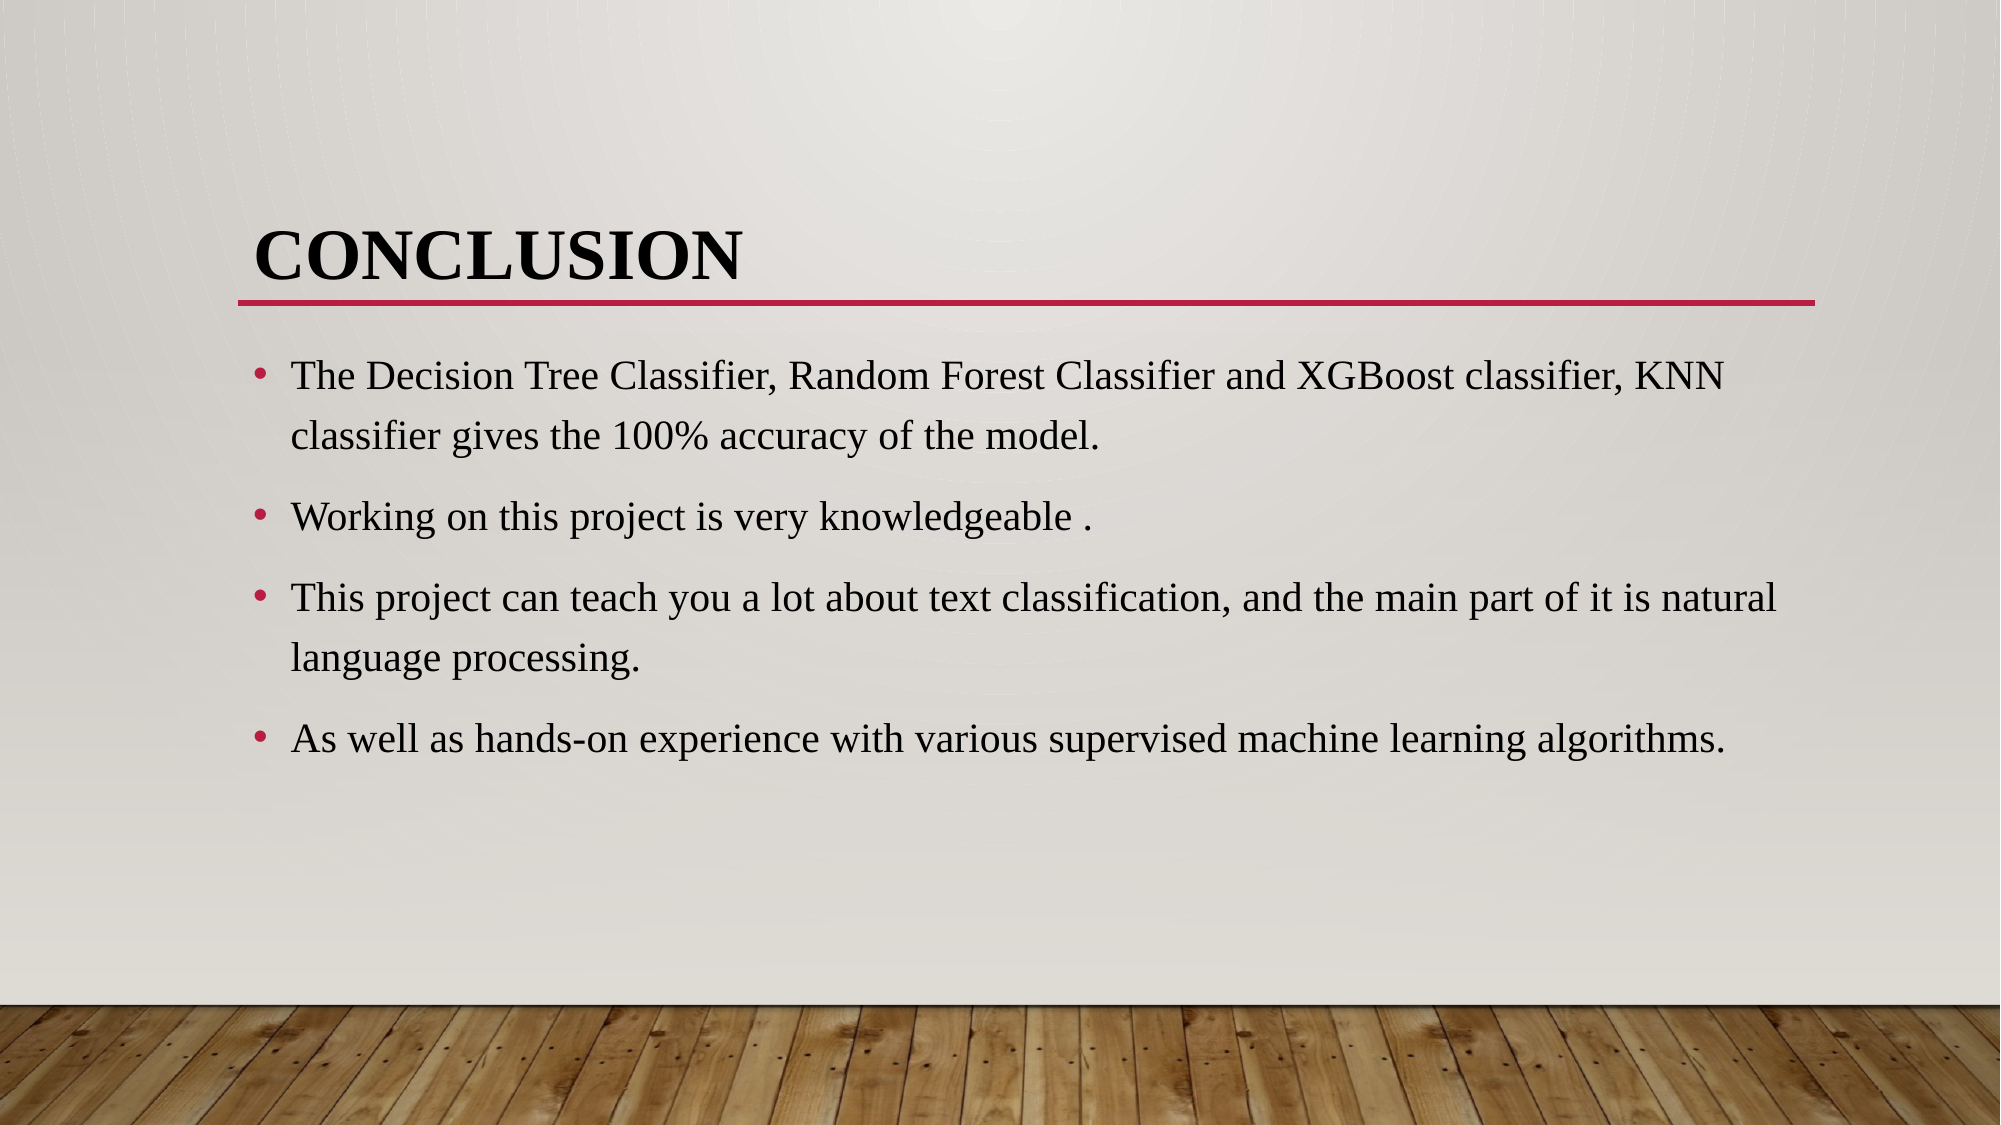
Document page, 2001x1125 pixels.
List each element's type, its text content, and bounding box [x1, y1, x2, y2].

title conclusion [238, 131, 1814, 305]
list The Decision Tree Classifier, Random Forest Classifier and XGBoost classifier, KNN classifier gives the 100% accuracy of the model. Working on this project is very knowledgeable . This project can teach you a lot about text classification, and the main part of it is natural language processing. As well as hands-on experience with various supervised machine learning algorithms. [238, 330, 1814, 897]
picture [0, 1005, 2000, 1125]
